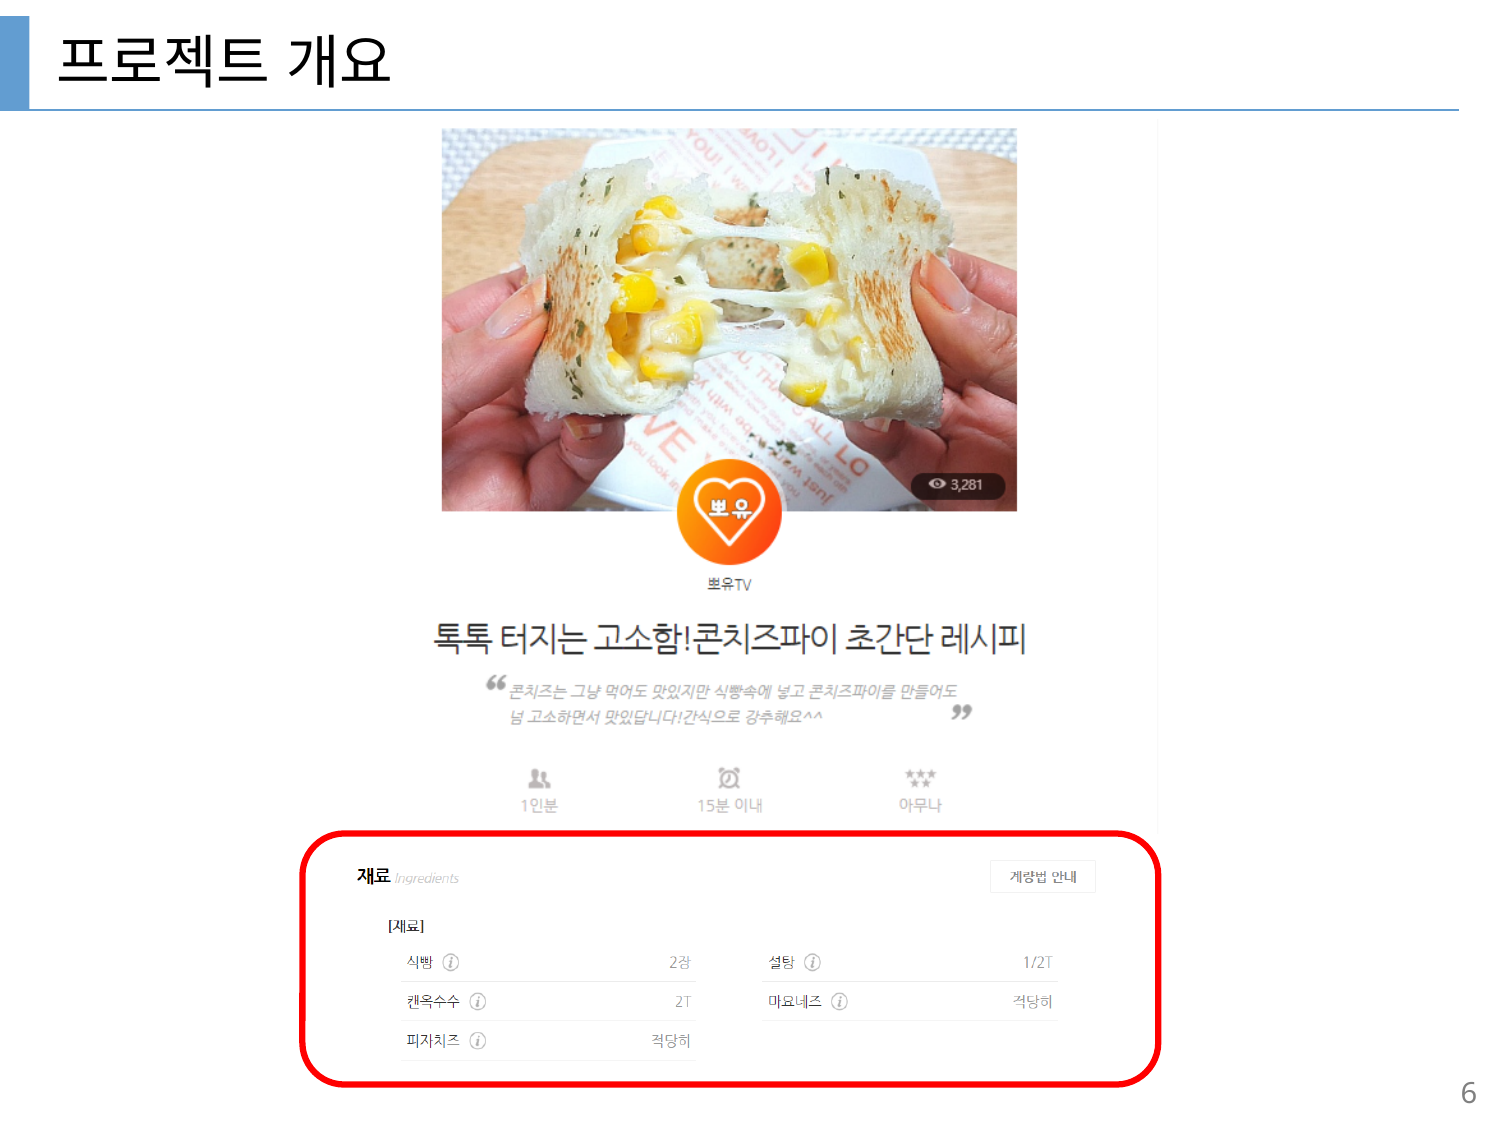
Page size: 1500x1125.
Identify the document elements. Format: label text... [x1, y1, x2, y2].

picture [302, 119, 1159, 834]
title 프로젝트 개요 [41, 0, 1459, 120]
text_box [300, 842, 1161, 1087]
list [350, 857, 1111, 1080]
